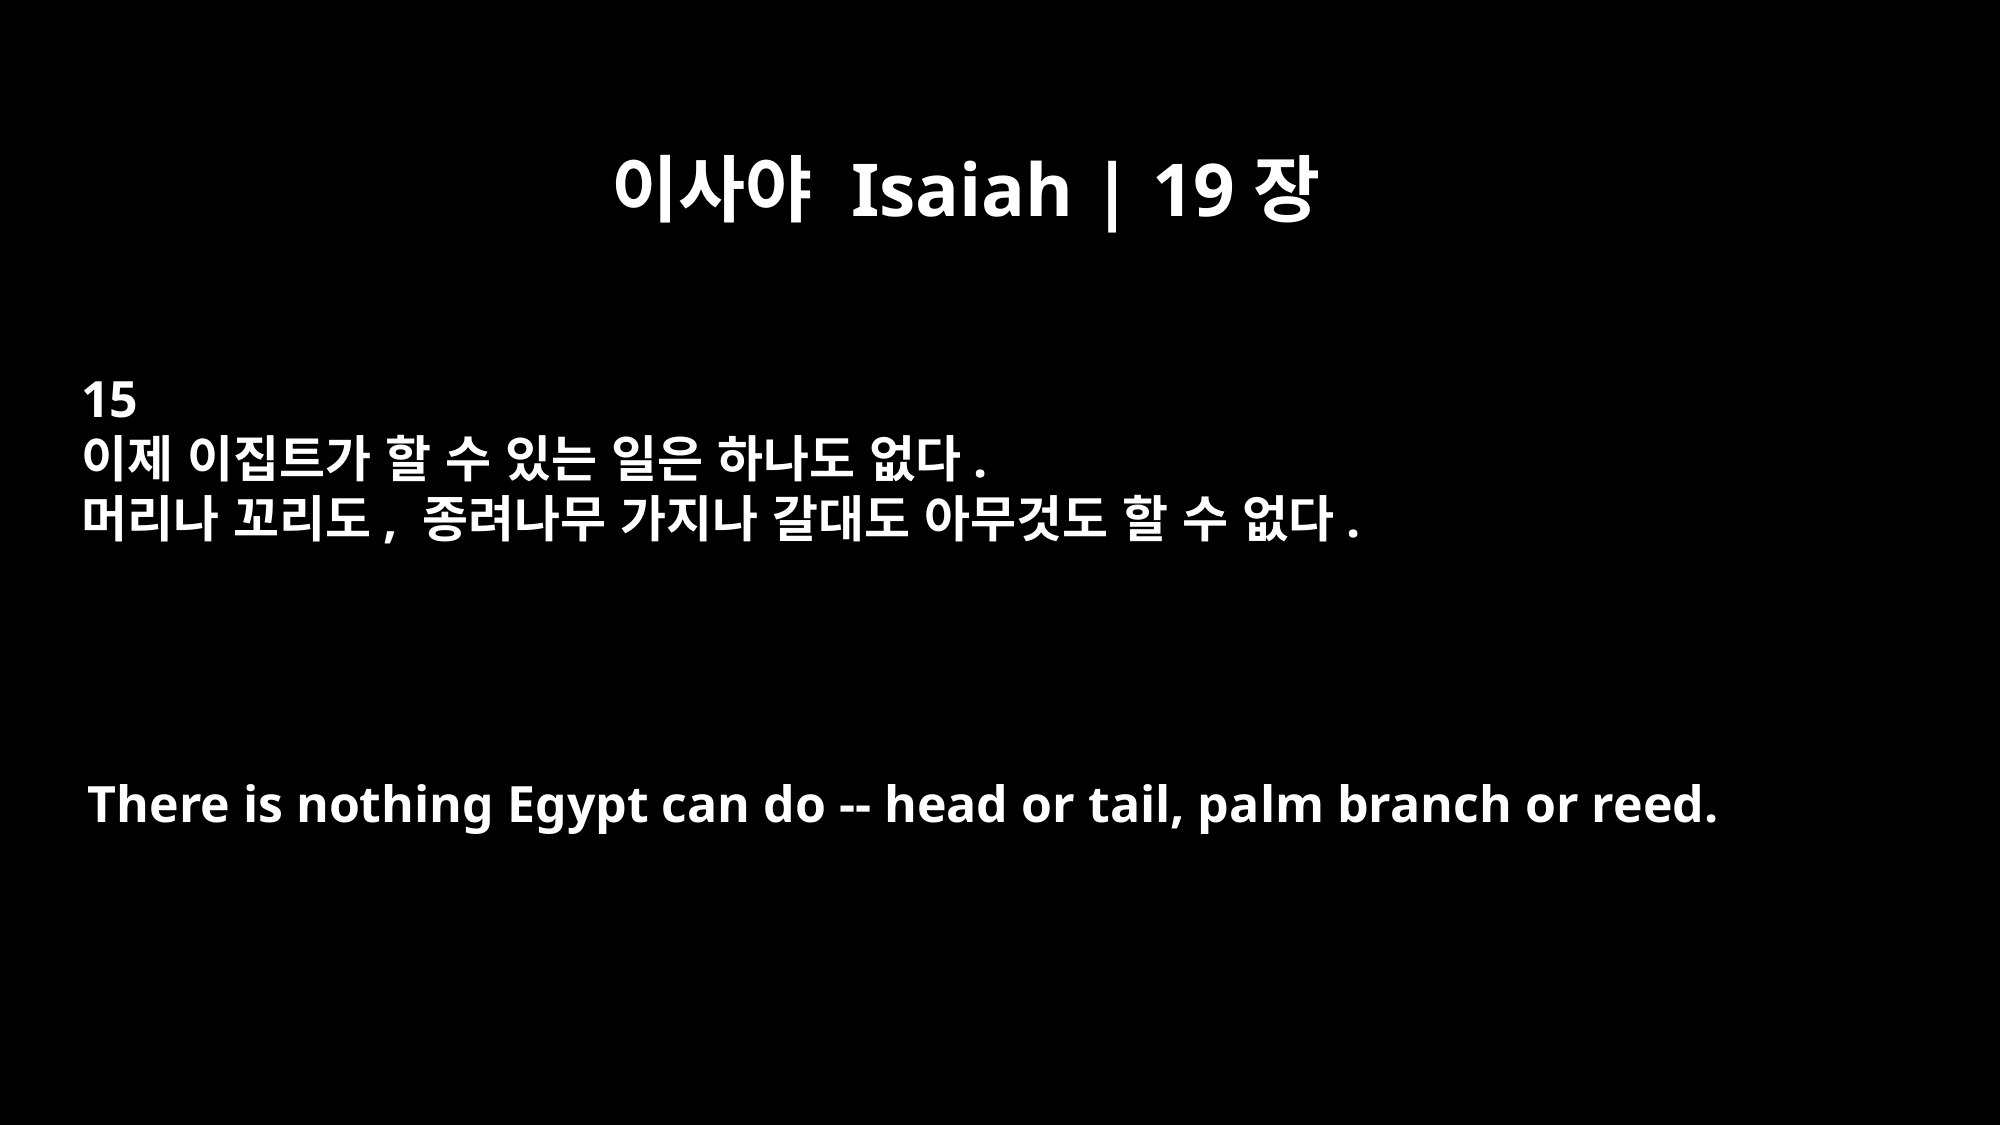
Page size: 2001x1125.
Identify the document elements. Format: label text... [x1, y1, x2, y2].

text_box There is nothing Egypt can do -- head or tail, palm branch or reed. [73, 764, 1735, 840]
text_box 15 이제 이집트가 할 수 있는 일은 하나도 없다. 머리나 꼬리도, 종려나무 가지나 갈대도 아무것도 할 수 없다. [66, 359, 1376, 555]
text_box 이사야 Isaiah | 19장 [596, 136, 1336, 239]
